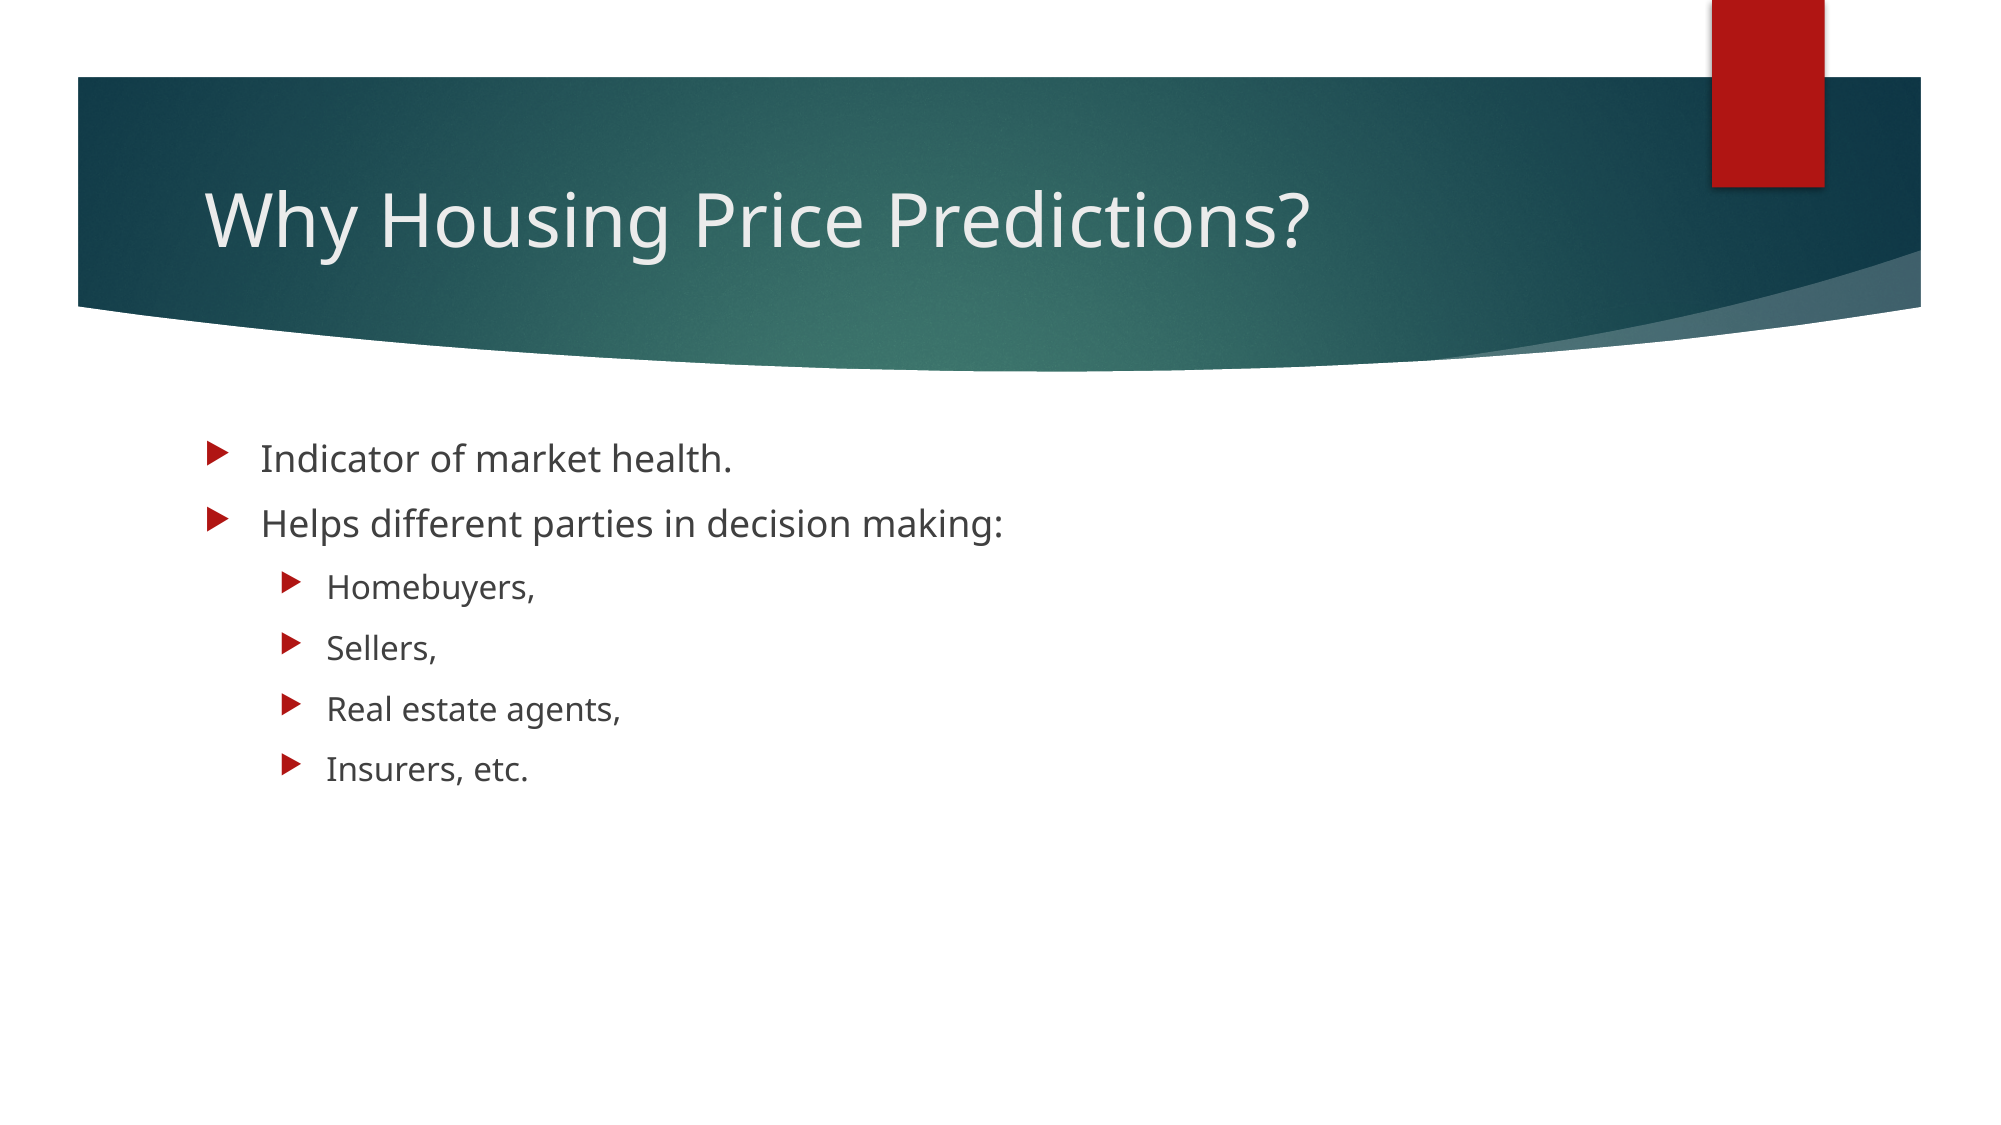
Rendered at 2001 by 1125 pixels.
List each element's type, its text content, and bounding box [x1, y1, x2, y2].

list Indicator of market health. Helps different parties in decision making: Homebuyers, Sellers, Real estate agents, Insurers, etc. [189, 427, 1638, 988]
title Why Housing Price Predictions? [189, 159, 1638, 276]
